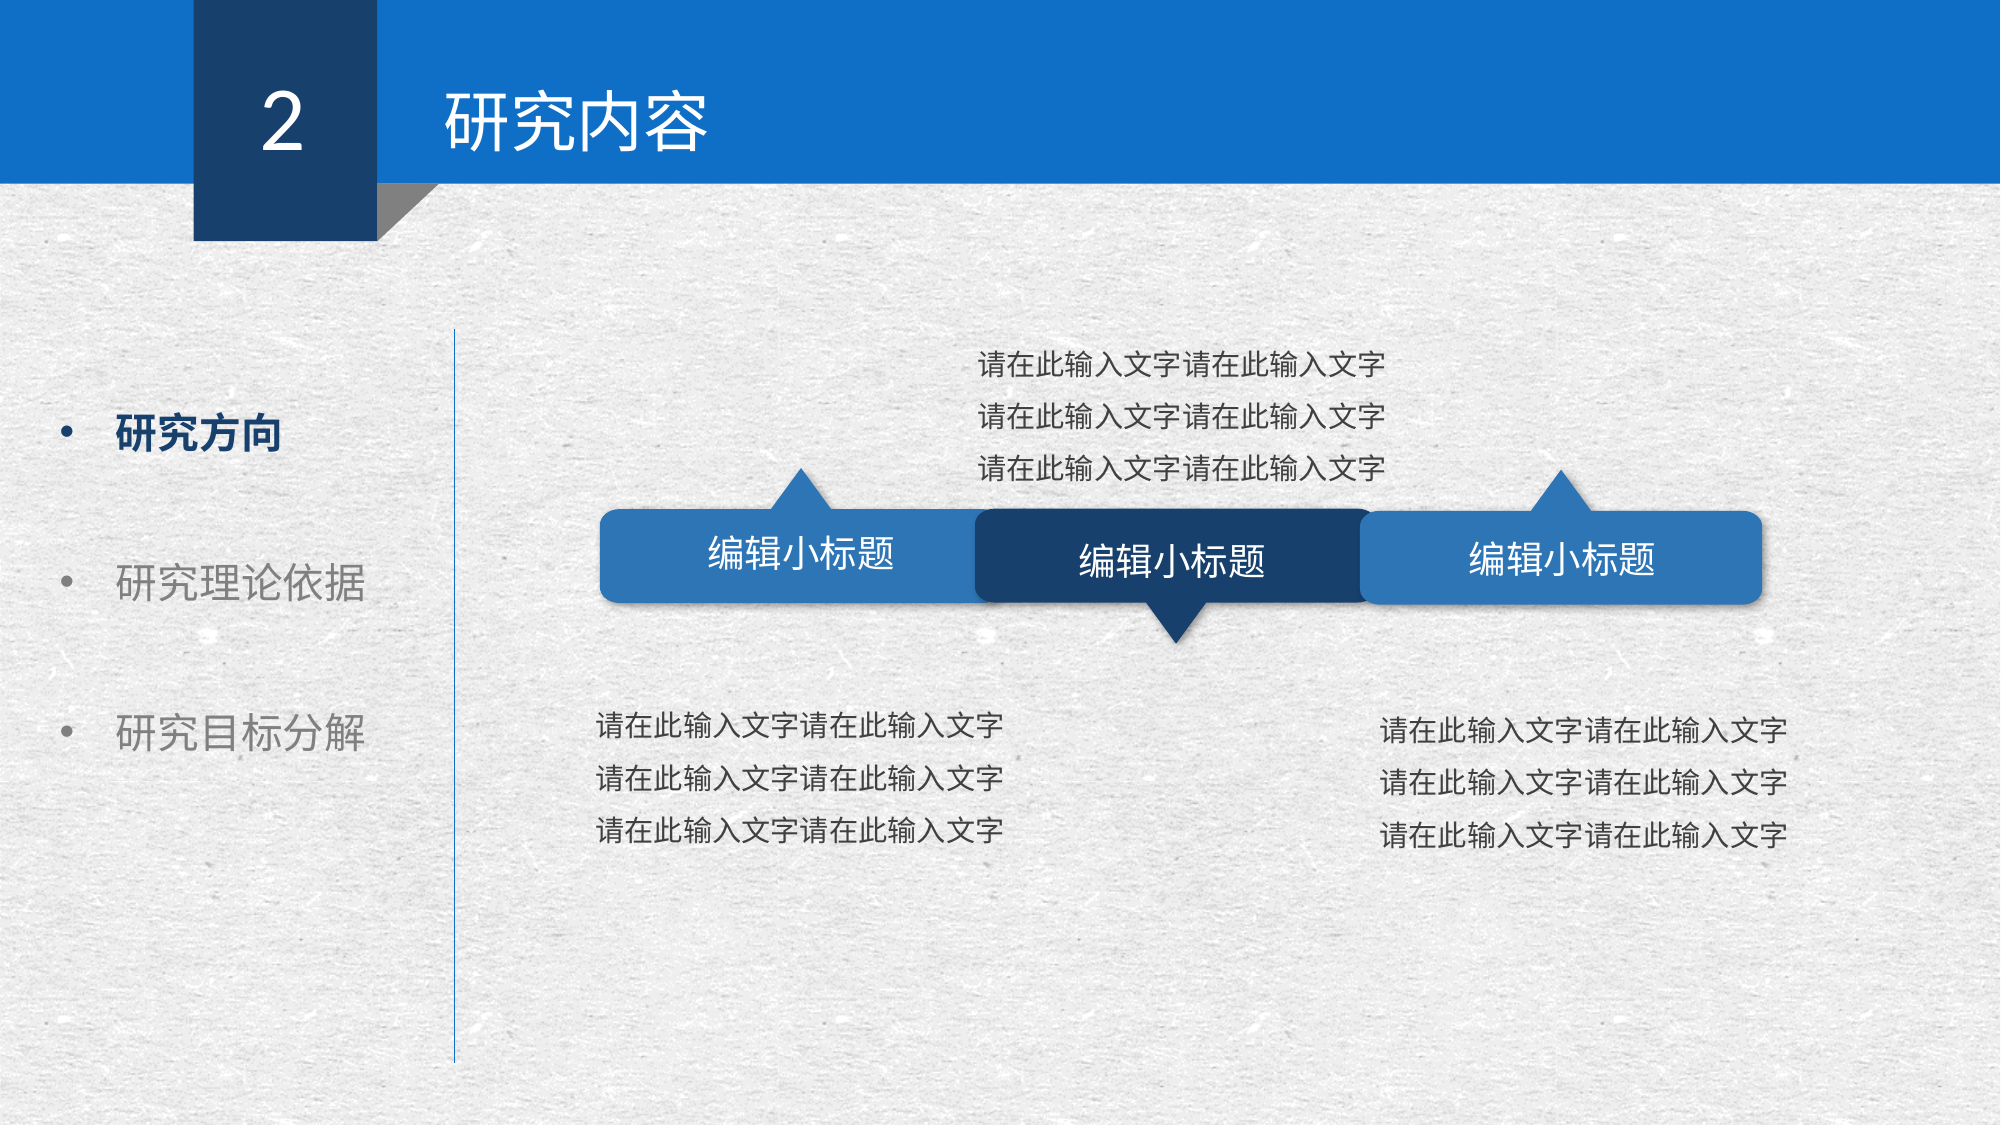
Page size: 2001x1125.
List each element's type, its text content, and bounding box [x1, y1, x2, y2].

text_box 请在此输入文字请在此输入文字请在此输入文字请在此输入文字请在此输入文字请在此输入文字 [580, 682, 1032, 975]
text_box [193, 0, 378, 242]
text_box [975, 508, 1378, 644]
text_box 请在此输入文字请在此输入文字请在此输入文字请在此输入文字请在此输入文字请在此输入文字 [1364, 687, 1816, 980]
text_box 研究方向 研究理论依据 研究目标分解 [44, 298, 527, 764]
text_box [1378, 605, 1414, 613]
text_box 请在此输入文字请在此输入文字请在此输入文字请在此输入文字请在此输入文字请在此输入文字 [962, 321, 1414, 508]
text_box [599, 467, 1003, 603]
text_box 研究内容 [428, 72, 1016, 168]
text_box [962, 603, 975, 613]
text_box 2 [244, 51, 326, 177]
picture [0, 0, 2001, 1125]
text_box [0, 0, 193, 185]
text_box [376, 182, 442, 244]
text_box [378, 0, 2000, 185]
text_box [1359, 469, 1763, 605]
